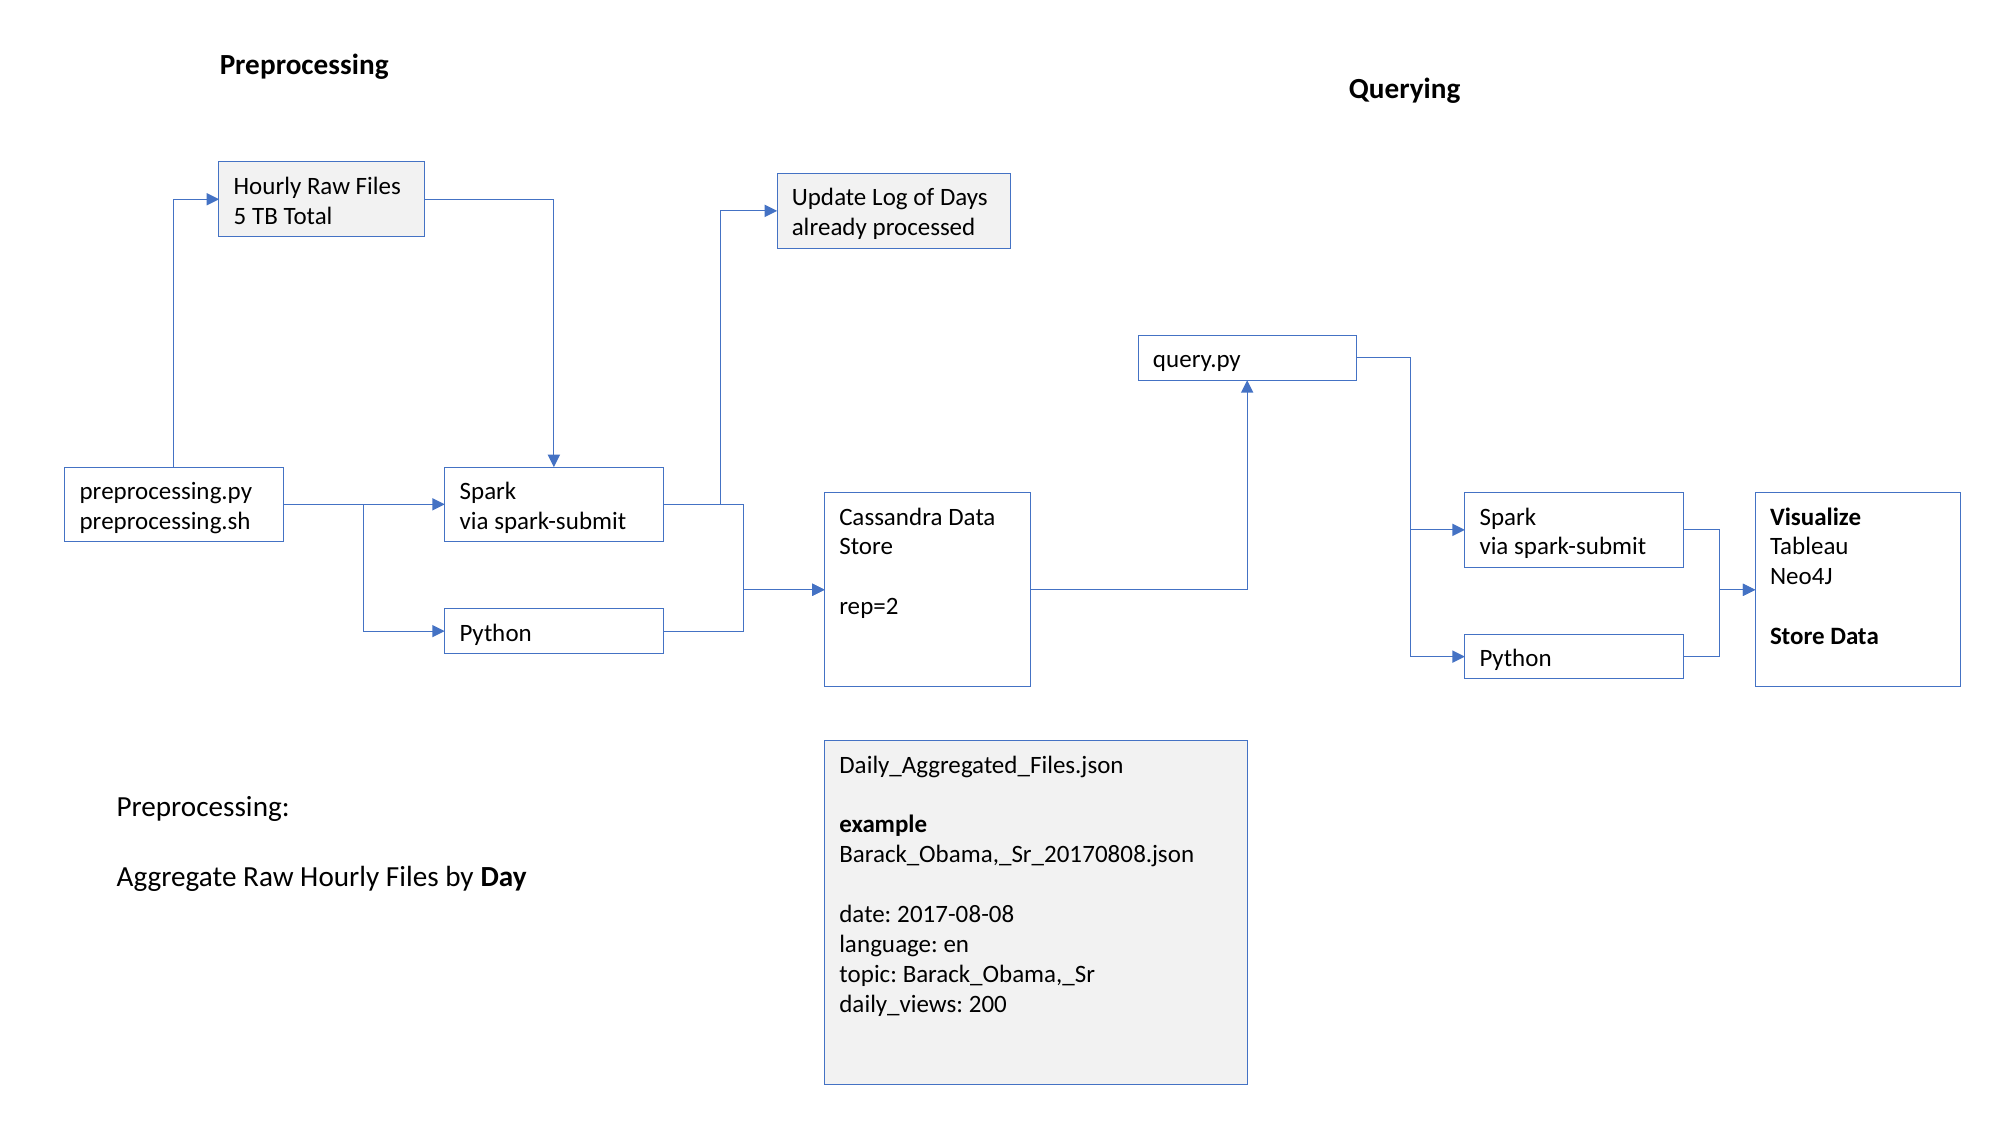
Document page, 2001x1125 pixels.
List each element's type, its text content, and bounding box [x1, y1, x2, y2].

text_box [62, 310, 331, 356]
text_box Python [1464, 634, 1684, 679]
text_box Preprocessing [205, 37, 413, 88]
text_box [1356, 358, 1465, 658]
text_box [283, 504, 445, 632]
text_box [1682, 530, 1756, 591]
text_box Spark via spark-submit [1465, 492, 1684, 568]
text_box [1682, 591, 1756, 658]
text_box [1030, 380, 1248, 592]
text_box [662, 591, 825, 632]
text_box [662, 504, 825, 591]
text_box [662, 211, 778, 505]
text_box Daily_Aggregated_Files.json example Barack_Obama,_Sr_20170808.json date: 2017-08-08 language: en topic: Barack_Obama,_Sr daily_views: 200 [824, 740, 1248, 1085]
text_box Spark via spark-submit [444, 467, 662, 542]
text_box query.py [1138, 335, 1357, 381]
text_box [424, 199, 554, 468]
text_box preprocessing.py preprocessing.sh [64, 467, 284, 542]
text_box Querying [1334, 61, 1542, 112]
text_box Cassandra Data Store rep=2 [824, 492, 1031, 687]
text_box Update Log of Days already processed [777, 173, 1011, 249]
text_box Python [444, 608, 664, 654]
text_box Preprocessing: Aggregate Raw Hourly Files by Day [101, 779, 542, 900]
text_box Visualize Tableau Neo4J Store Data [1755, 492, 1961, 687]
text_box Hourly Raw Files 5 TB Total [218, 161, 425, 237]
